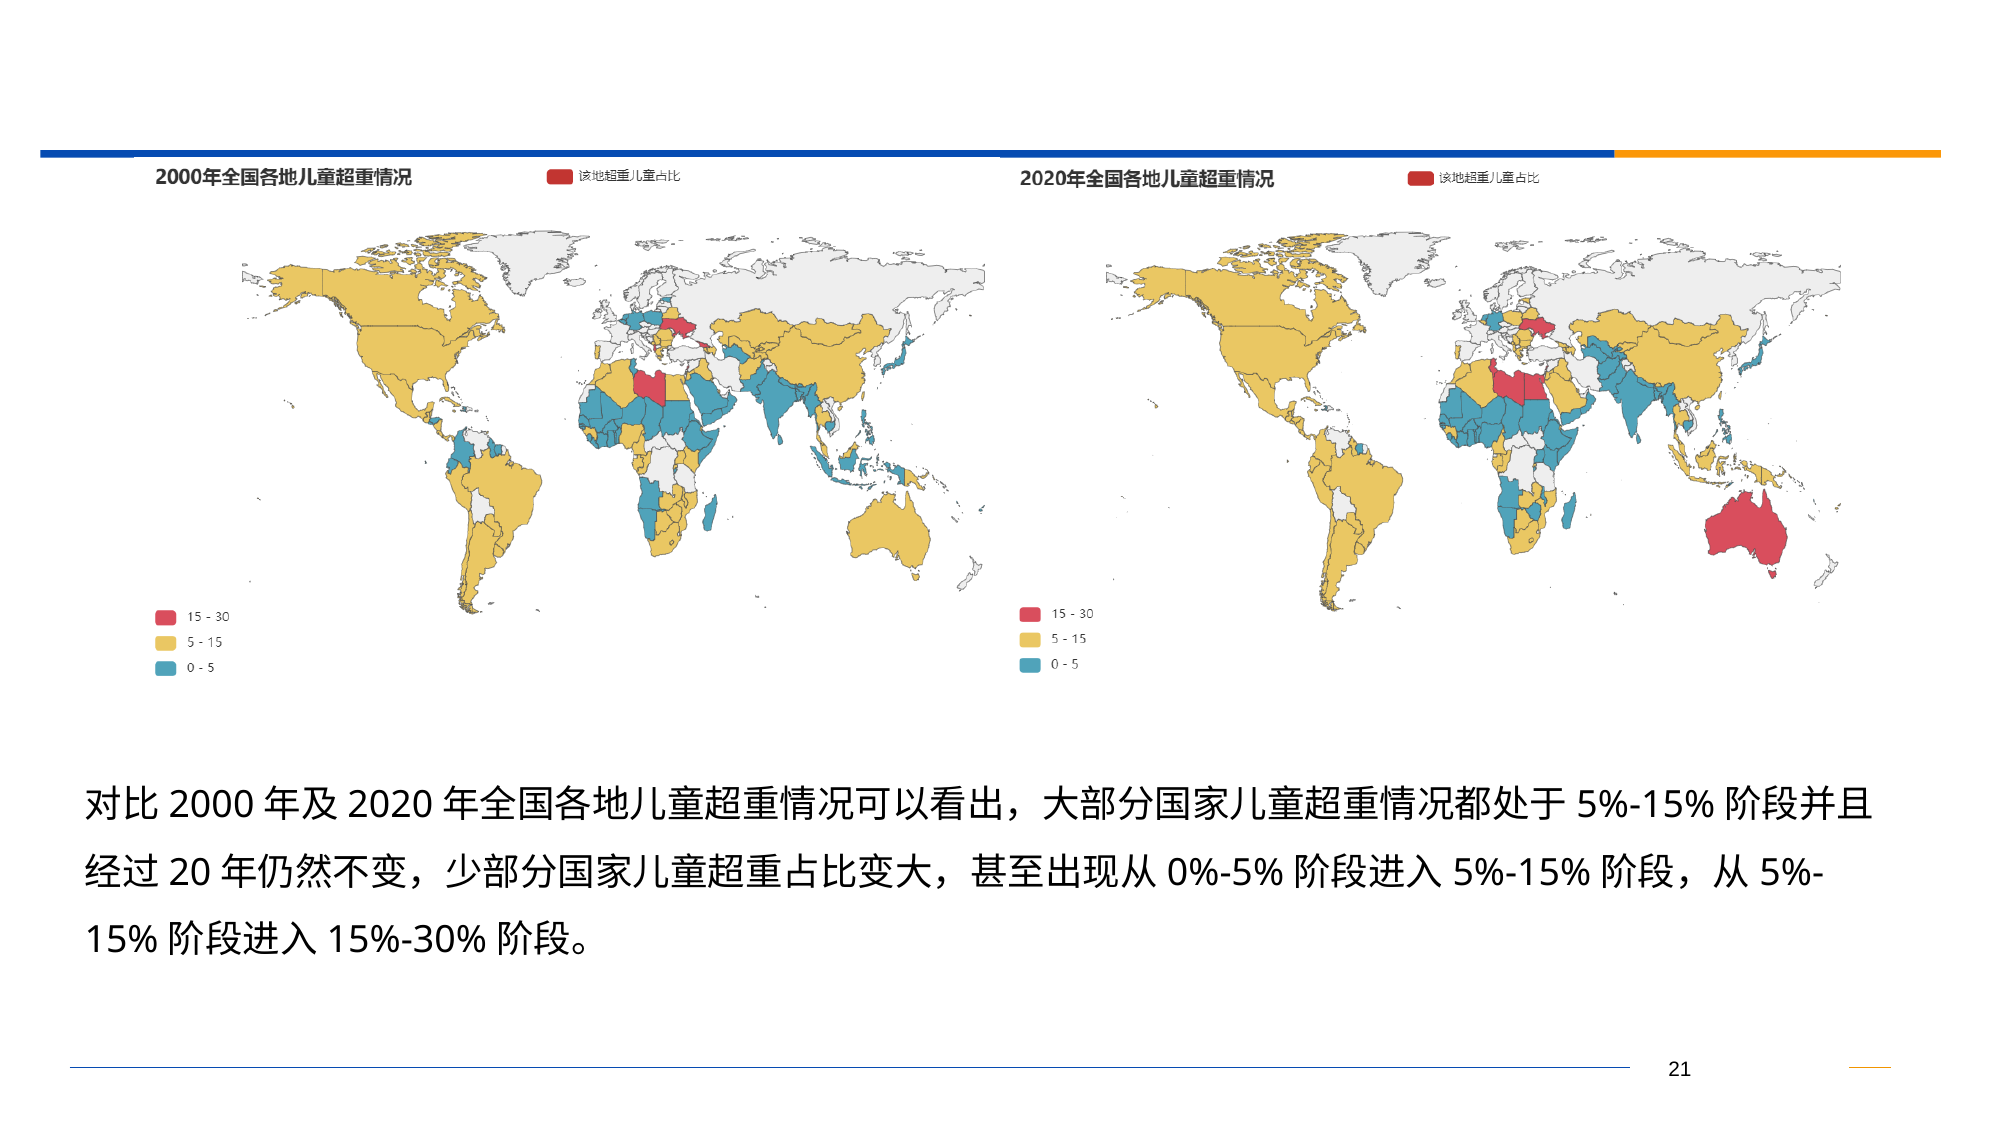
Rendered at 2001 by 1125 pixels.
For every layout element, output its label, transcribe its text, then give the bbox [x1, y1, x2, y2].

picture [134, 157, 1866, 681]
list 对比2000年及2020年全国各地儿童超重情况可以看出，大部分国家儿童超重情况都处于5%-15%阶段并且经过20年仍然不变，少部分国家儿童超重占比变大，甚至出现从0%-5%阶段进入5%-15%阶段，从5%-15%阶段进入15%-30%阶段。 [69, 750, 1892, 1010]
